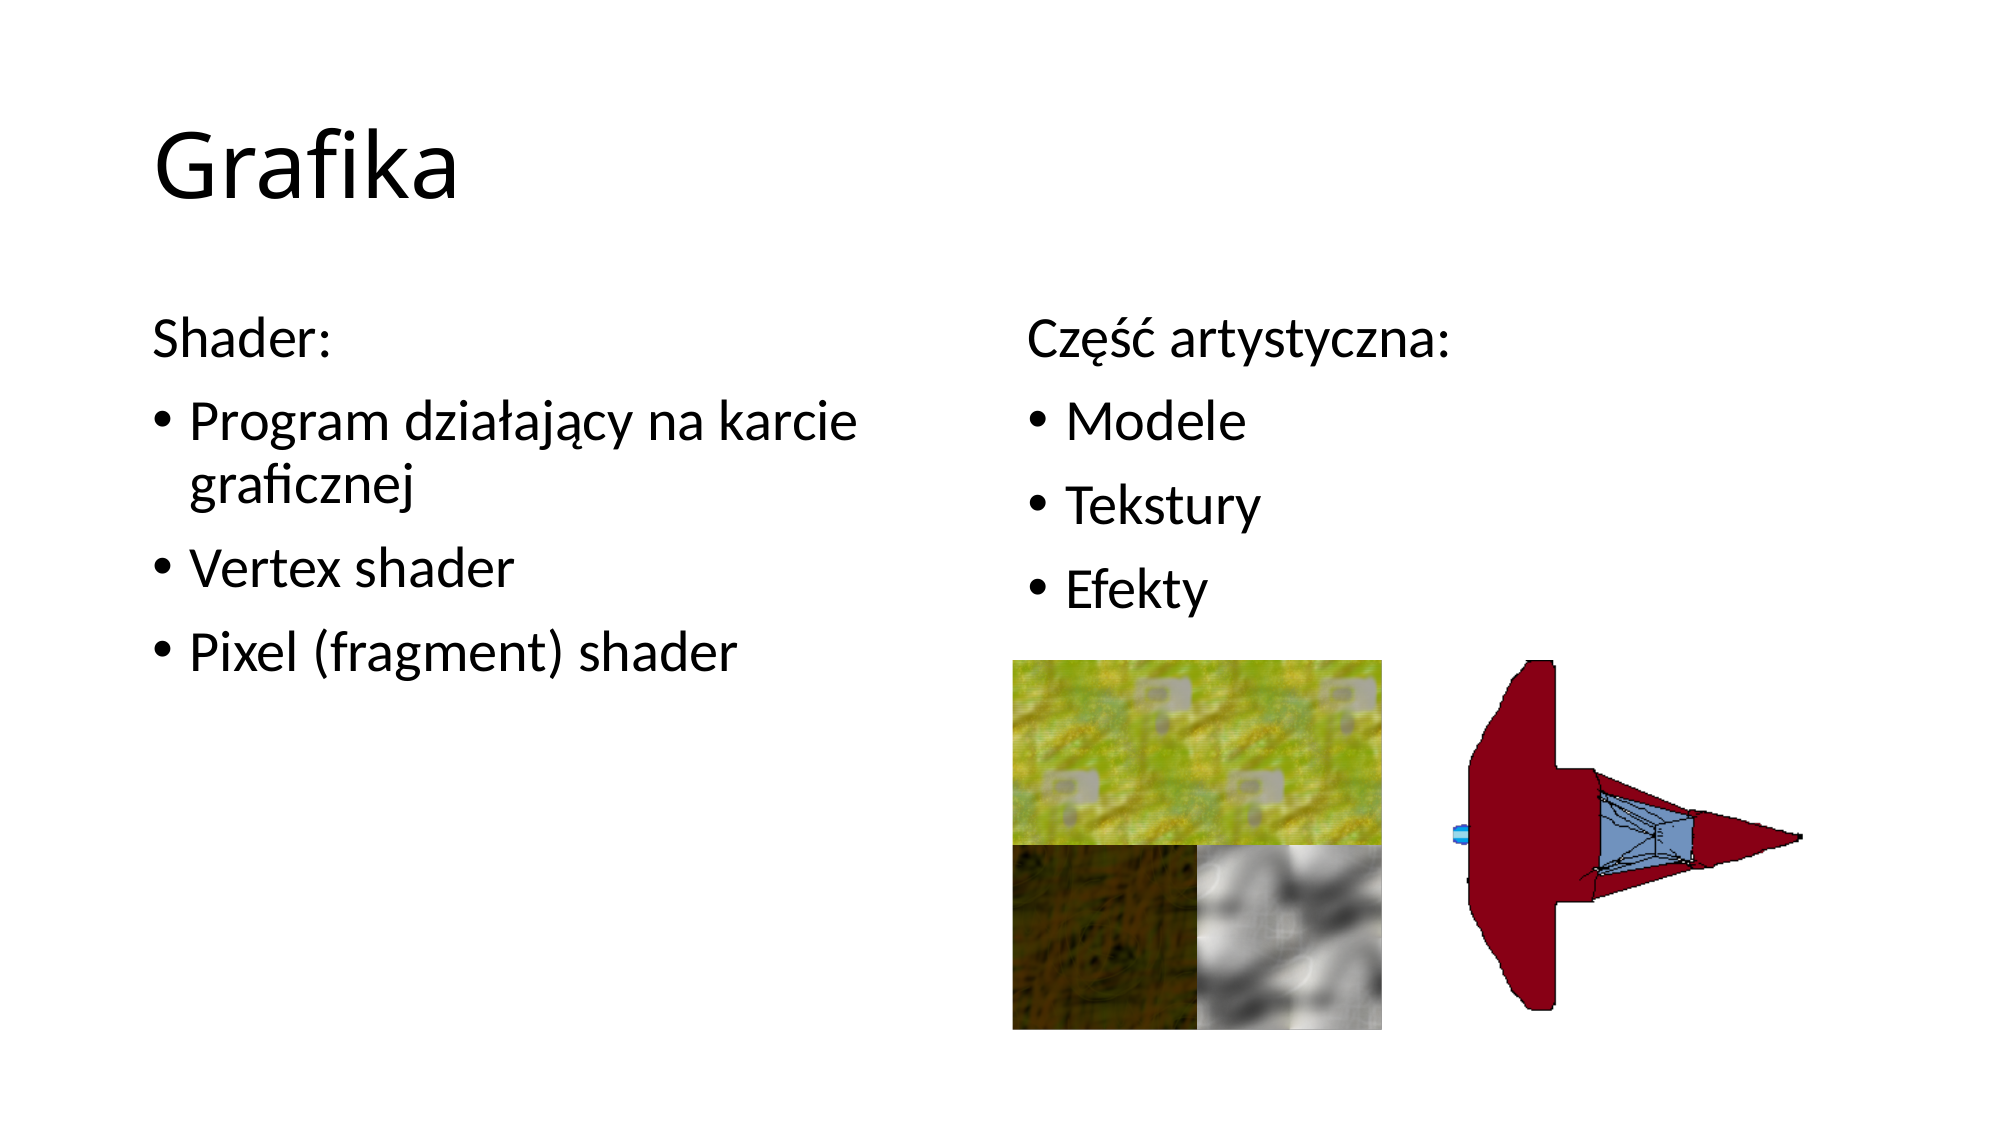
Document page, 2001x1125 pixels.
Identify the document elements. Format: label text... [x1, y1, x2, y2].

title Grafika [137, 59, 1863, 278]
picture [1012, 660, 1384, 1035]
picture [1408, 660, 1838, 1035]
list Shader: Program działający na karcie graficznej Vertex shader Pixel (fragment) shader [137, 299, 988, 745]
list Część artystyczna: Modele Tekstury Efekty [1012, 299, 1863, 661]
